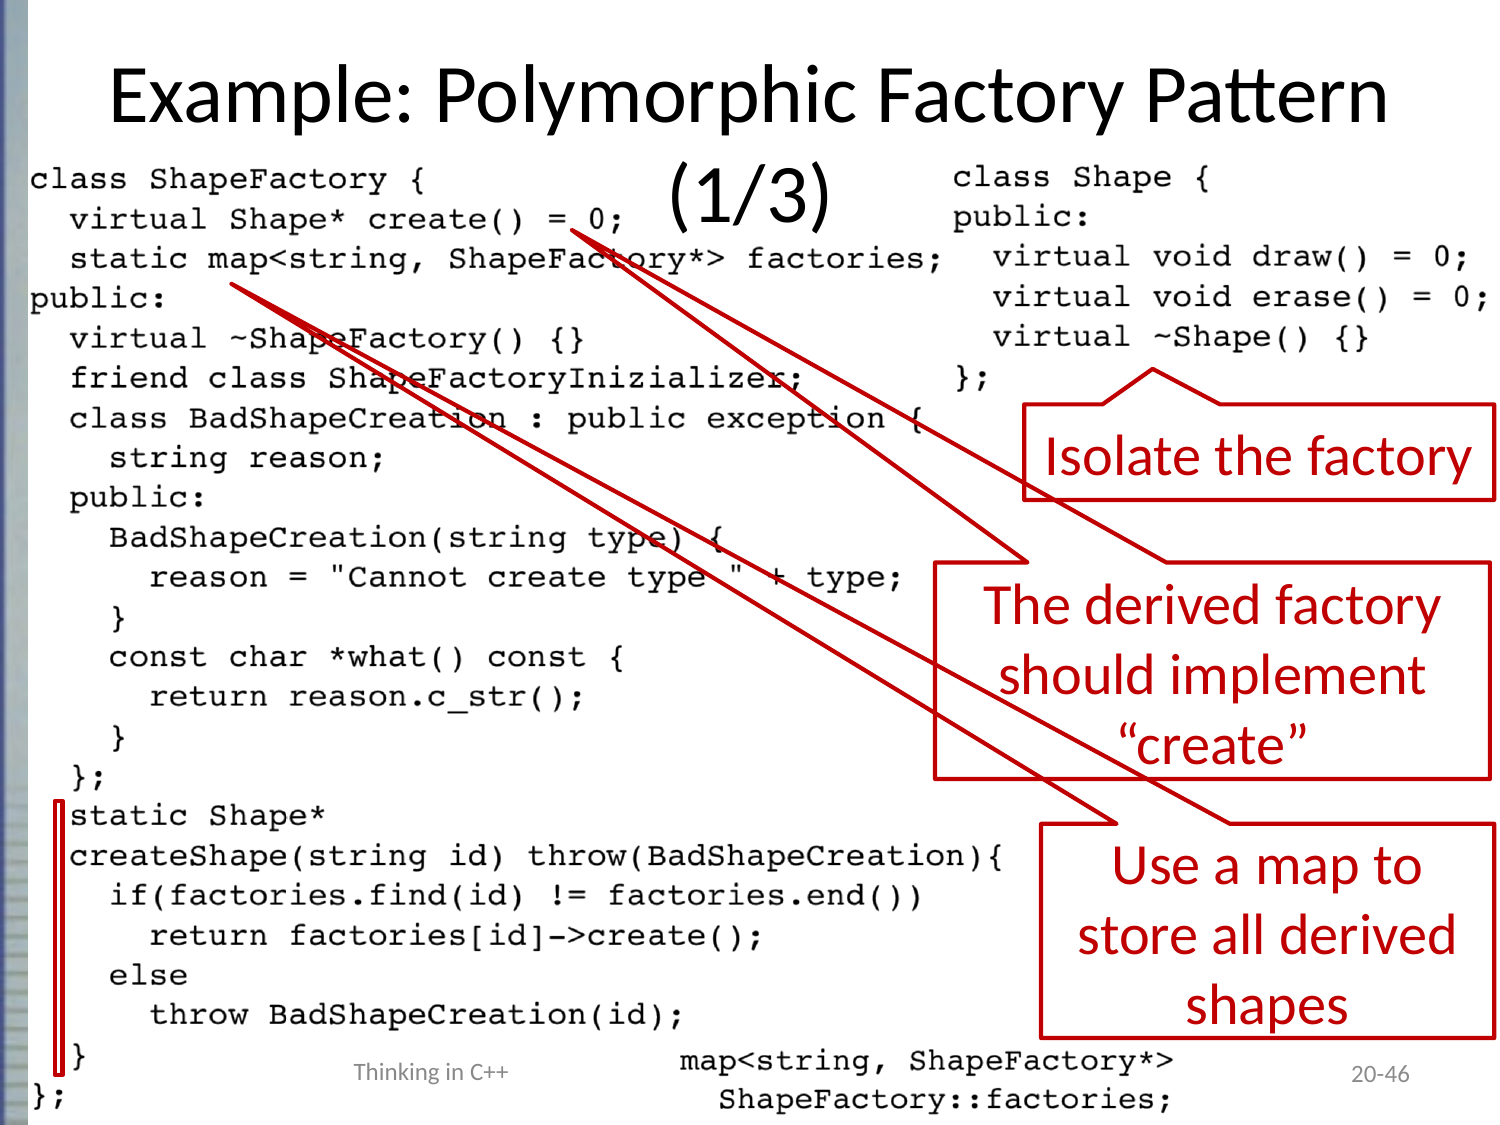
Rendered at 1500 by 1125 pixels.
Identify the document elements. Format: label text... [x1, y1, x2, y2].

title Example: Polymorphic Factory Pattern (1/3) [75, 45, 1425, 152]
text_box Use a map to store all derived shapes [1029, 712, 1497, 1038]
picture [0, 0, 1500, 1125]
text_box Isolate the factory [1029, 418, 1497, 503]
text_box The derived factory should implement “create” [1029, 483, 1492, 782]
